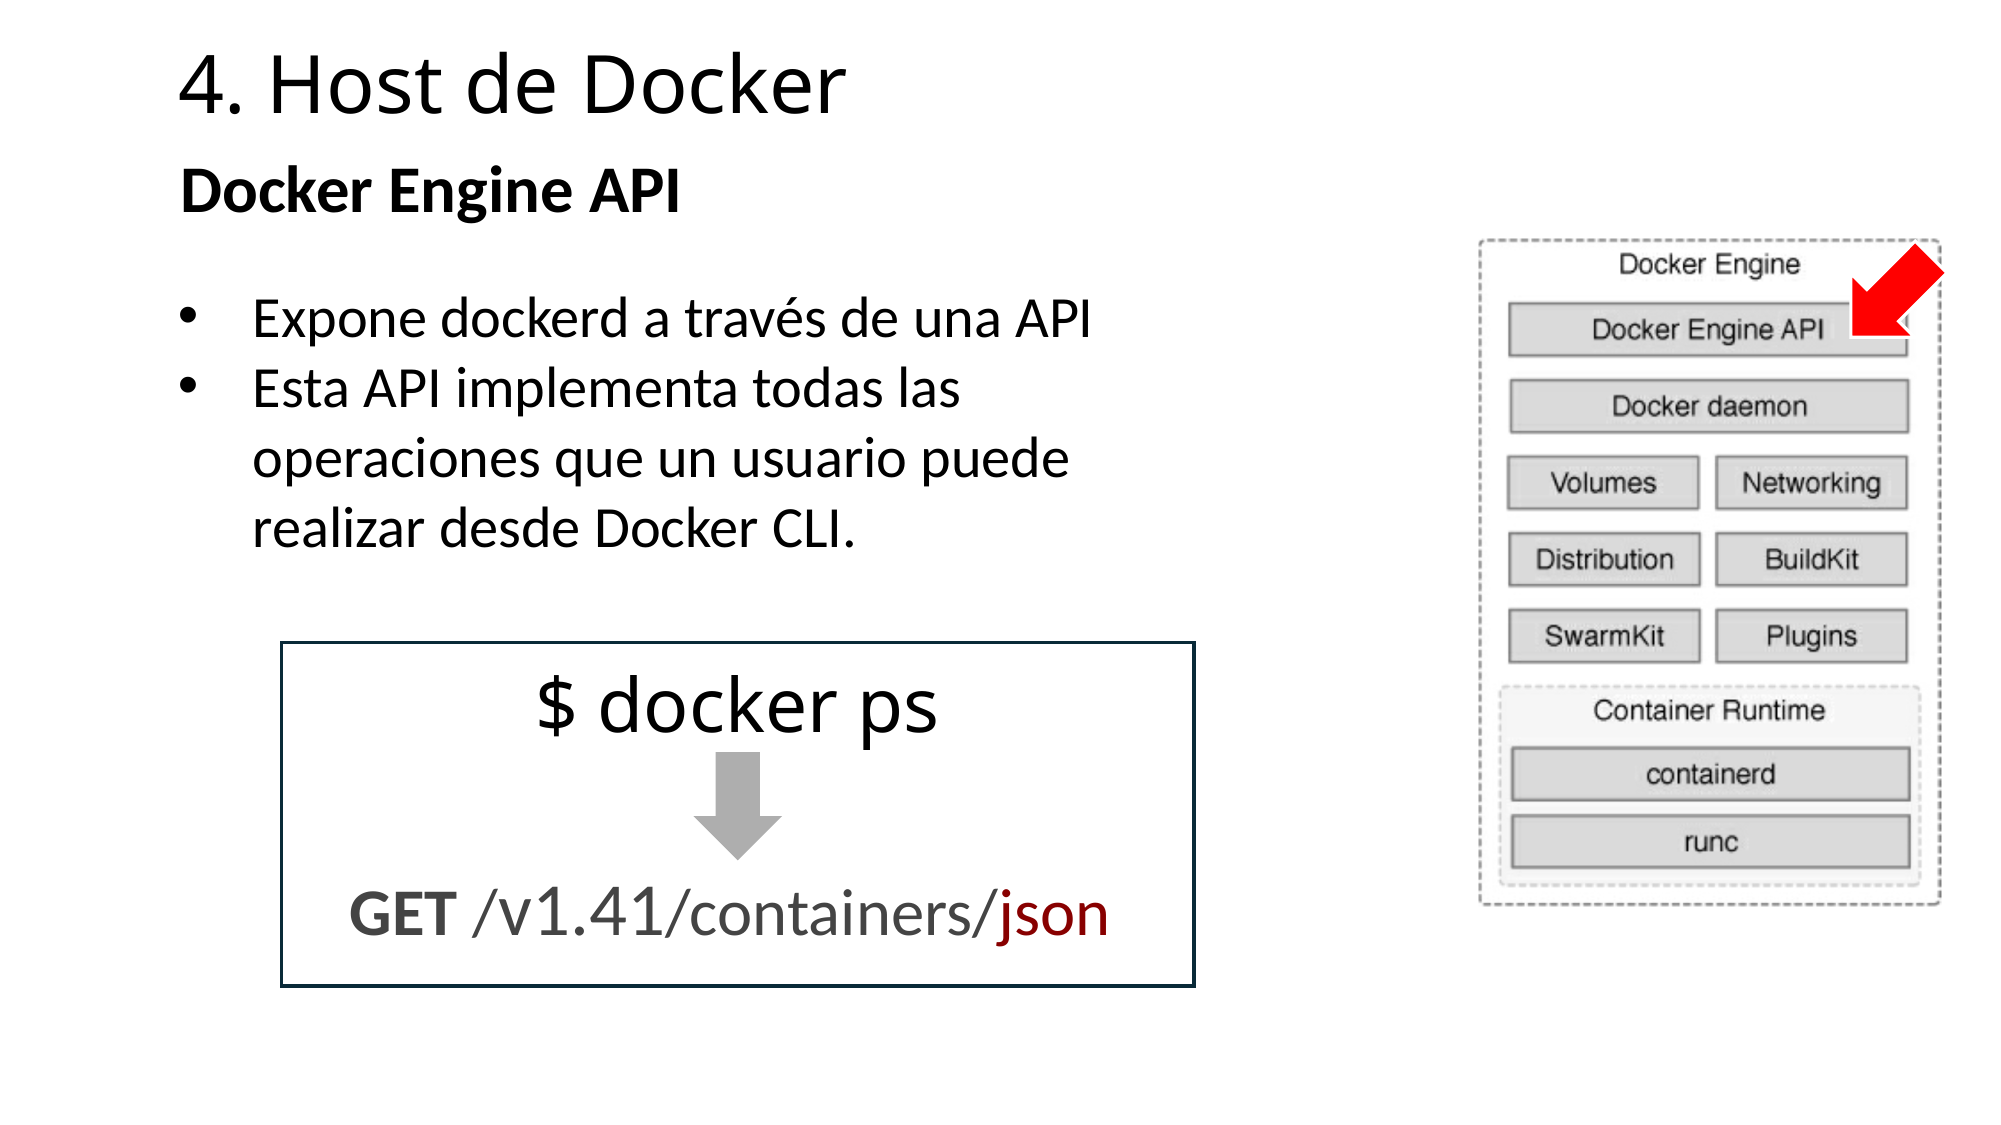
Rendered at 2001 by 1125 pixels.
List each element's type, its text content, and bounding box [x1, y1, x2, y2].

text_box [689, 750, 786, 852]
text_box Docker Engine API [165, 138, 699, 234]
title 4. Host de Docker [163, 36, 1738, 139]
text_box $ docker ps [520, 650, 956, 755]
text_box [280, 641, 1196, 988]
text_box Expone dockerd a través de una API Esta API implementa todas las operaciones que un usuario puede realizar desde Docker CLI. [163, 272, 1174, 567]
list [1417, 191, 1988, 934]
text_box GET /v1.41/containers/json [335, 852, 1141, 958]
